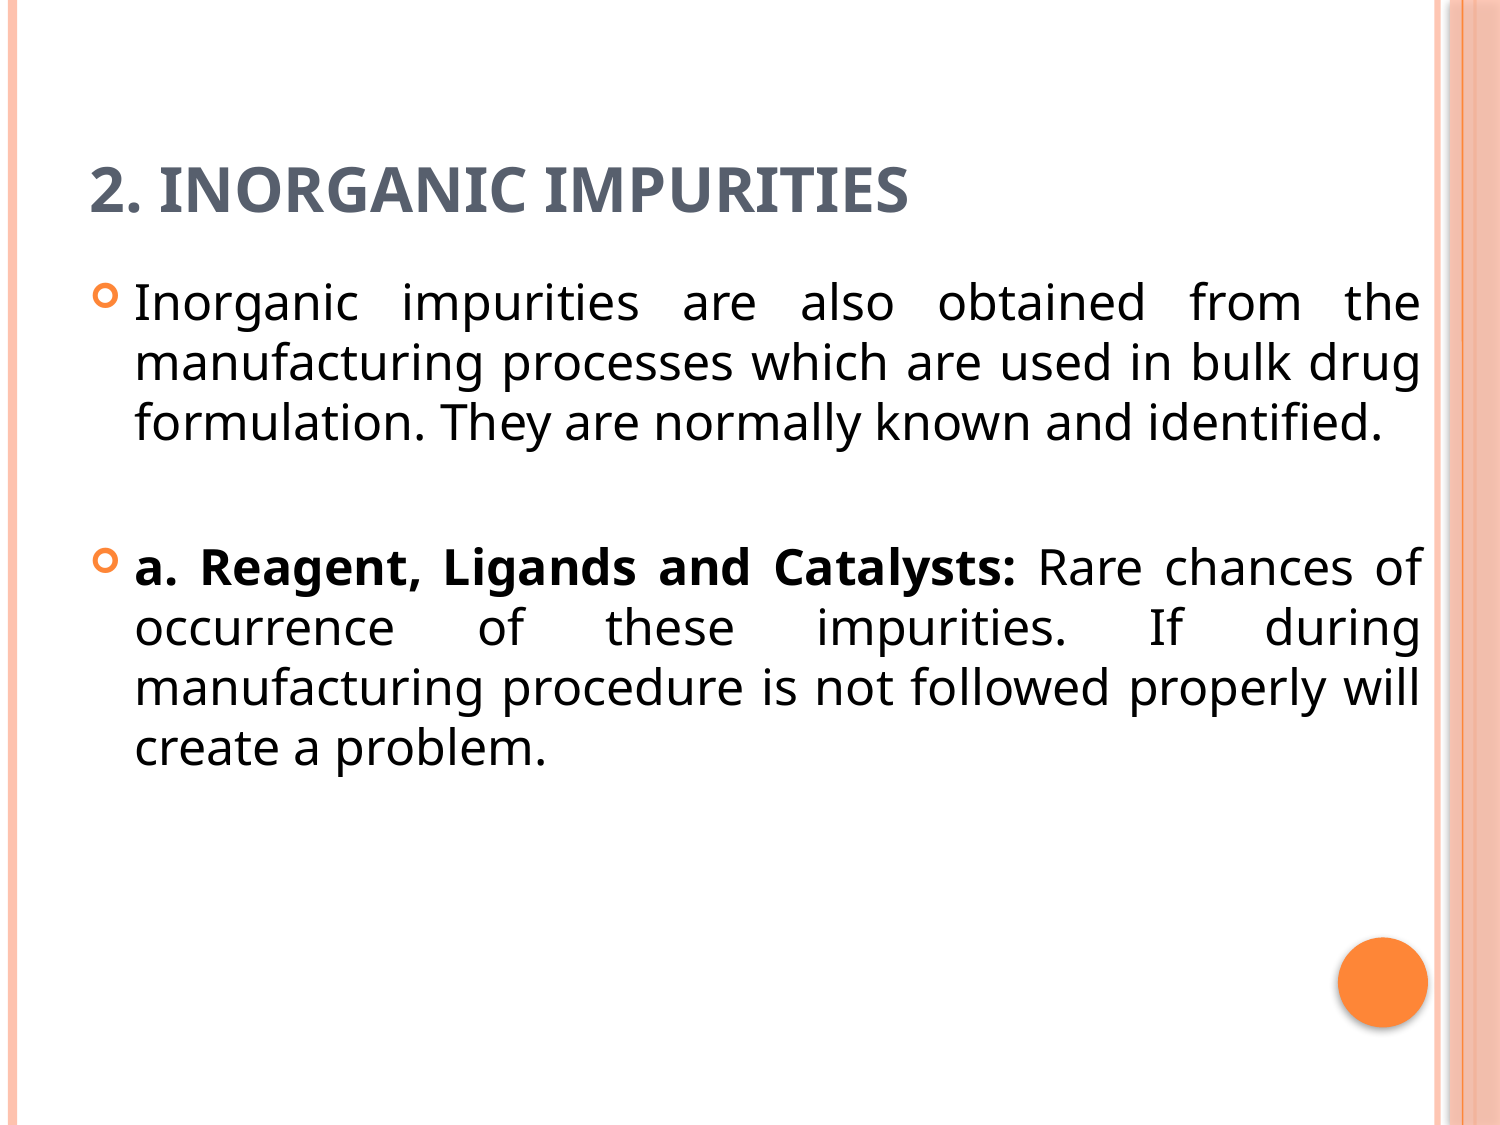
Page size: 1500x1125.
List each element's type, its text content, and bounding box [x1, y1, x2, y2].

list Inorganic impurities are also obtained from the manufacturing processes which are used in bulk drug formulation. They are normally known and identified. a. Reagent, Ligands and Catalysts: Rare chances of occurrence of these impurities. If during manufacturing procedure is not followed properly will create a problem. [75, 262, 1438, 1062]
title 2. INORGANIC IMPURITIES [75, 45, 1300, 233]
